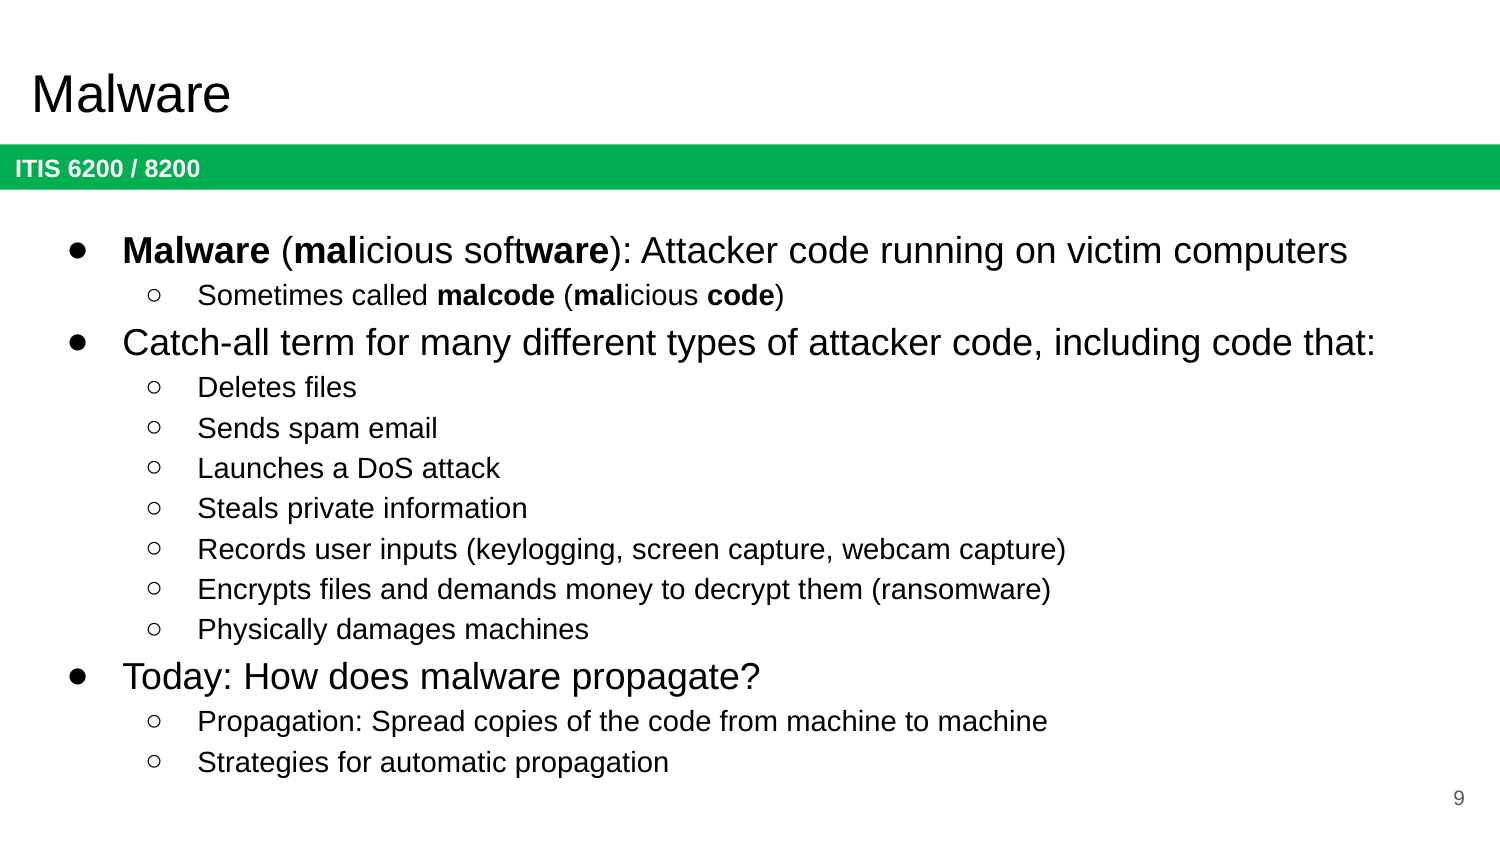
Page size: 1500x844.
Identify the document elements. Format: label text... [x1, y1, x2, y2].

slide_number 9 [1389, 764, 1480, 830]
list Malware (malicious software): Attacker code running on victim computers Sometimes called malcode (malicious code) Catch-all term for many different types of attacker code, including code that: Deletes files Sends spam email Launches a DoS attack Steals private information Records user inputs (keylogging, screen capture, webcam capture) Encrypts files and demands money to decrypt them (ransomware) Physically damages machines Today: How does malware propagate? Propagation: Spread copies of the code from machine to machine Strategies for automatic propagation [32, 204, 1431, 823]
title Malware [16, 44, 1415, 139]
